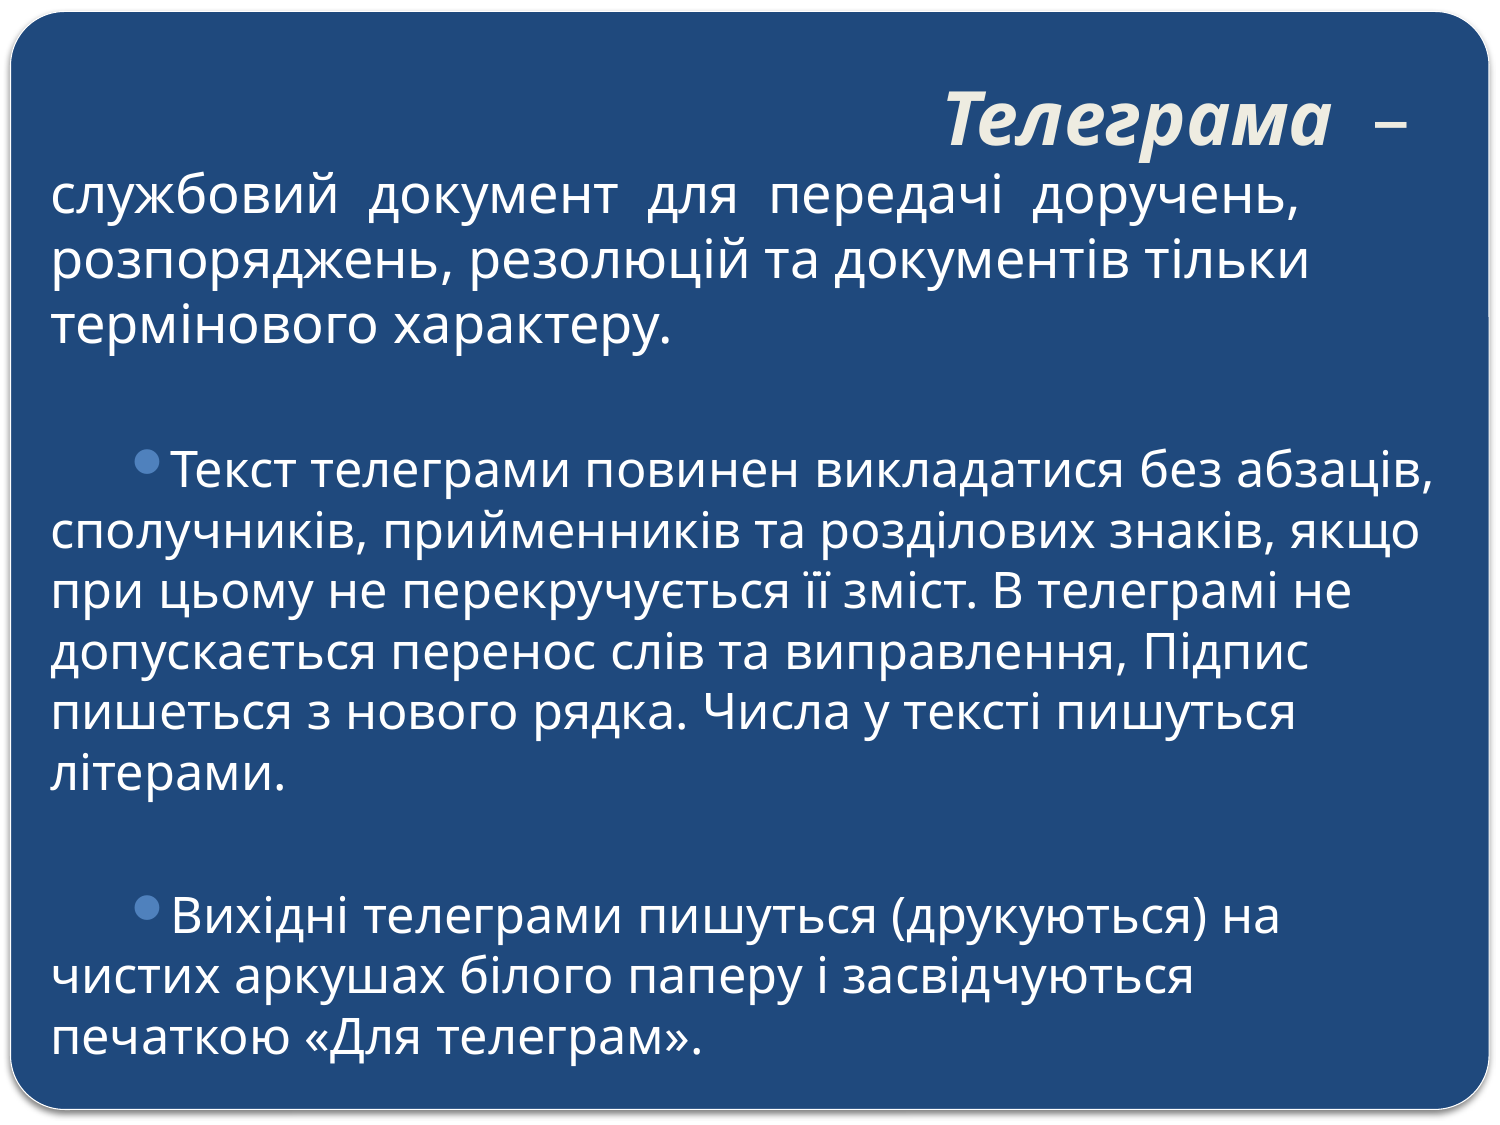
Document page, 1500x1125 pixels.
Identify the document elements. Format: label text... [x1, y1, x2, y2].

title Телеграма – [150, 45, 1425, 152]
list службовий документ для передачі доручень, розпоряджень, резолюцій та документів тільки термінового характеру. Текст телеграми повинен викладатися без абзаців, сполучників, прийменників та розділових знаків, якщо при цьому не перекручується її зміст. В телеграмі не допускається перенос слів та виправлення, Підпис пишеться з нового рядка. Числа у тексті пишуться літерами. Вихідні телеграми пишуться (друкуються) на чистих аркушах білого паперу і засвідчуються печаткою «Для телеграм». [35, 152, 1454, 1079]
